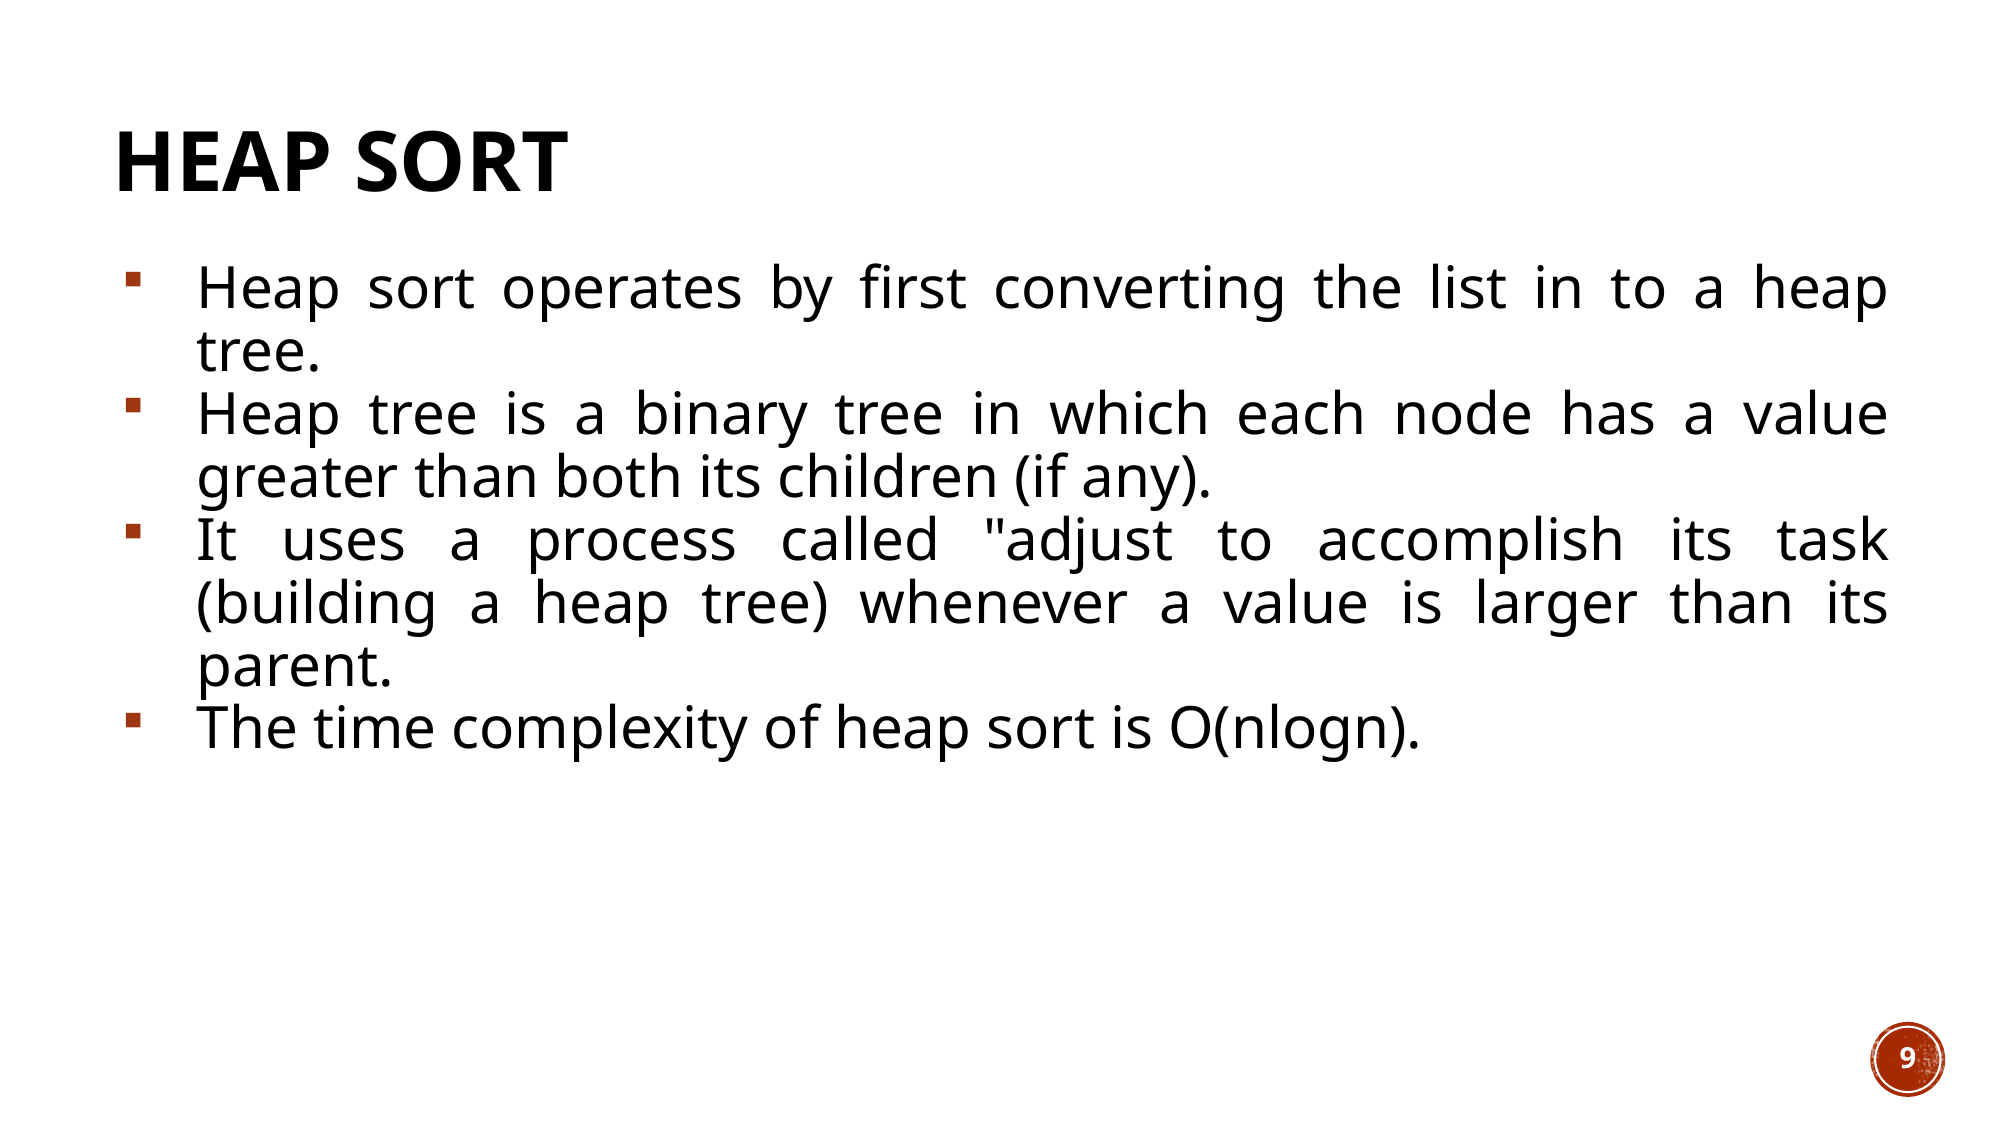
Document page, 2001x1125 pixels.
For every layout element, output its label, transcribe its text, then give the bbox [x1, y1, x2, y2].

title Heap sort [97, 79, 1905, 250]
list Heap sort operates by first converting the list in to a heap tree. Heap tree is a binary tree in which each node has a value greater than both its children (if any). It uses a process called "adjust to accomplish its task (building a heap tree) whenever a value is larger than its parent. The time complexity of heap sort is O(nlogn). [97, 250, 1905, 1089]
slide_number 9 [1855, 1028, 1961, 1089]
